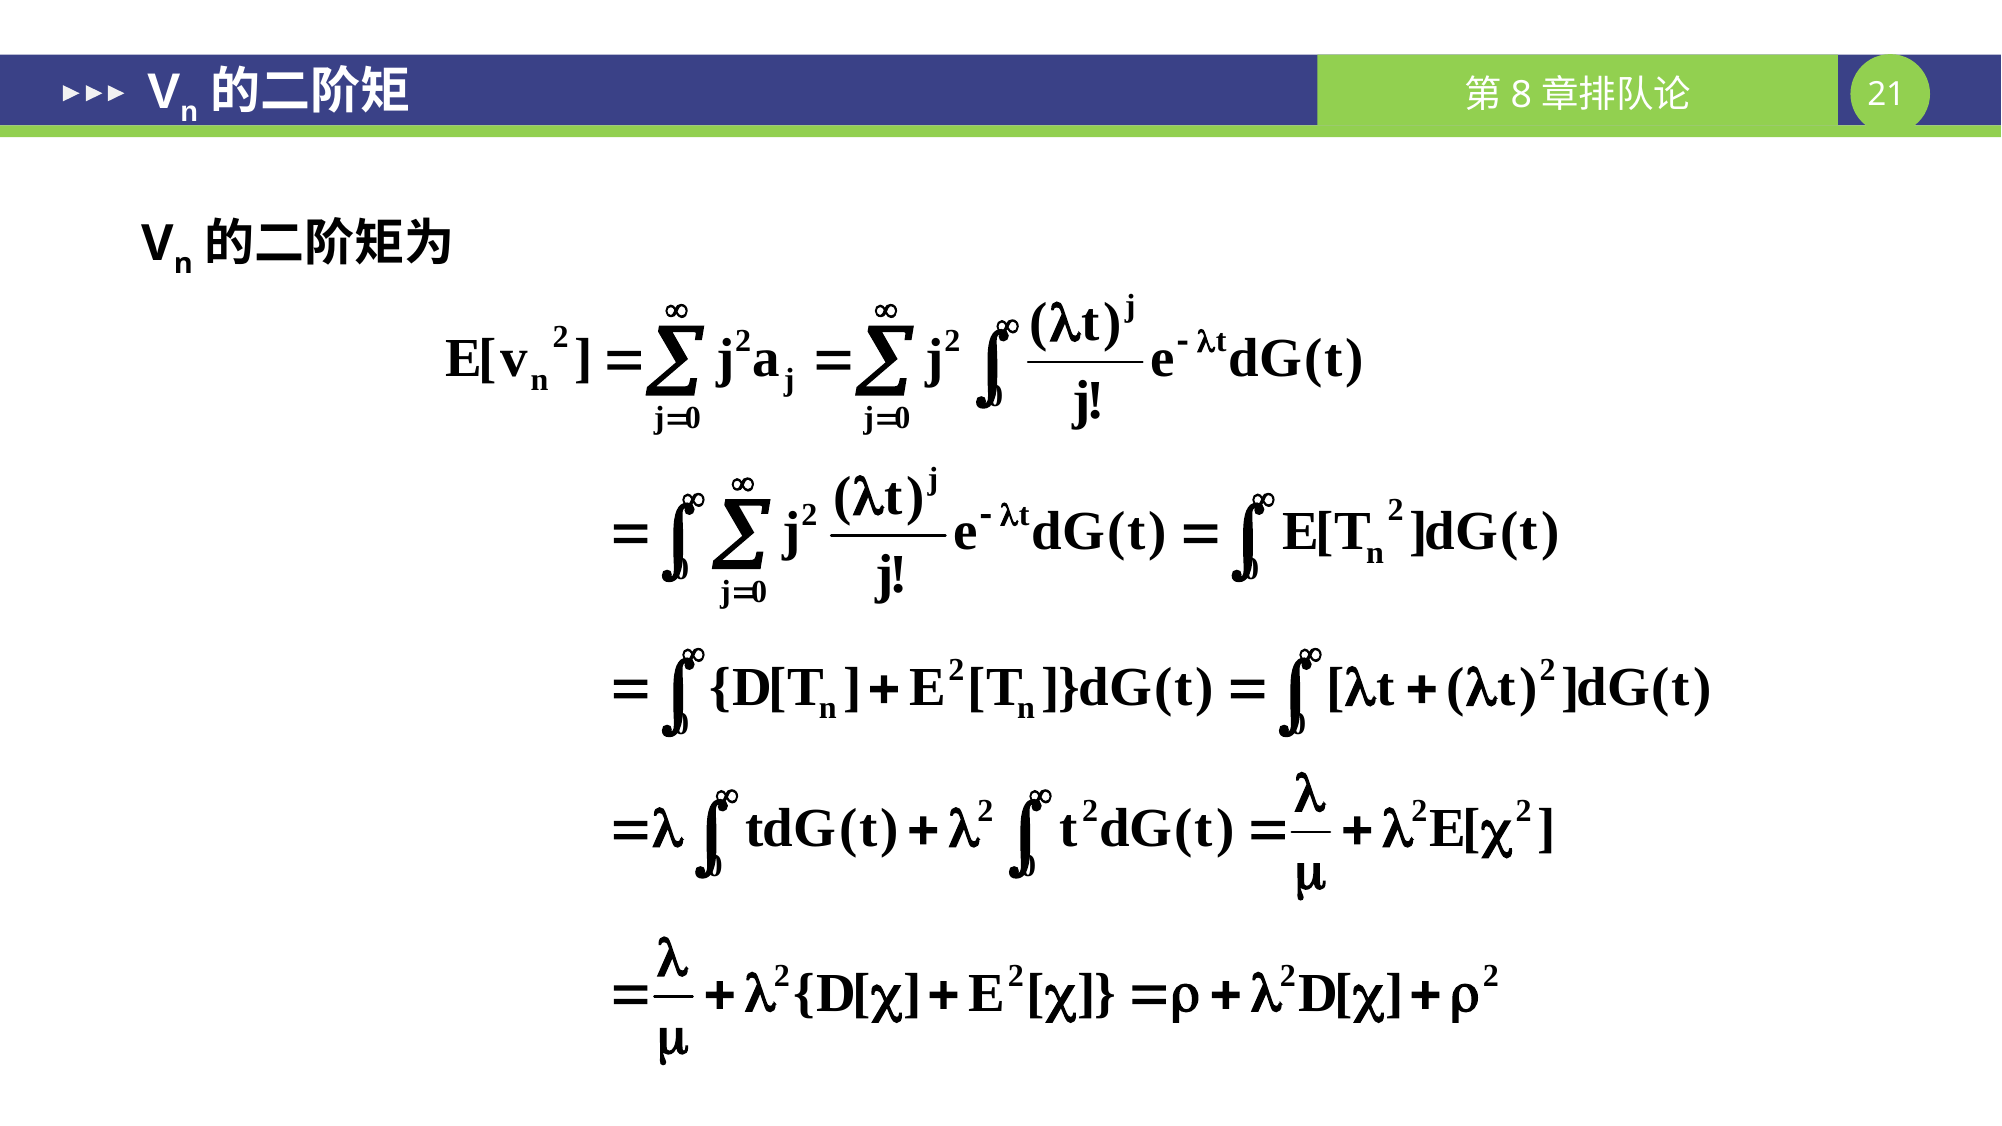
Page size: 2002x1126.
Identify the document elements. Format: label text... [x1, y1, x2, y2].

title Vn的二阶矩 [127, 57, 1003, 129]
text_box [600, 453, 1568, 619]
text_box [600, 626, 1719, 747]
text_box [600, 919, 1509, 1076]
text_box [437, 279, 1373, 446]
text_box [600, 754, 1564, 911]
list Vn的二阶矩为 [121, 166, 1360, 260]
